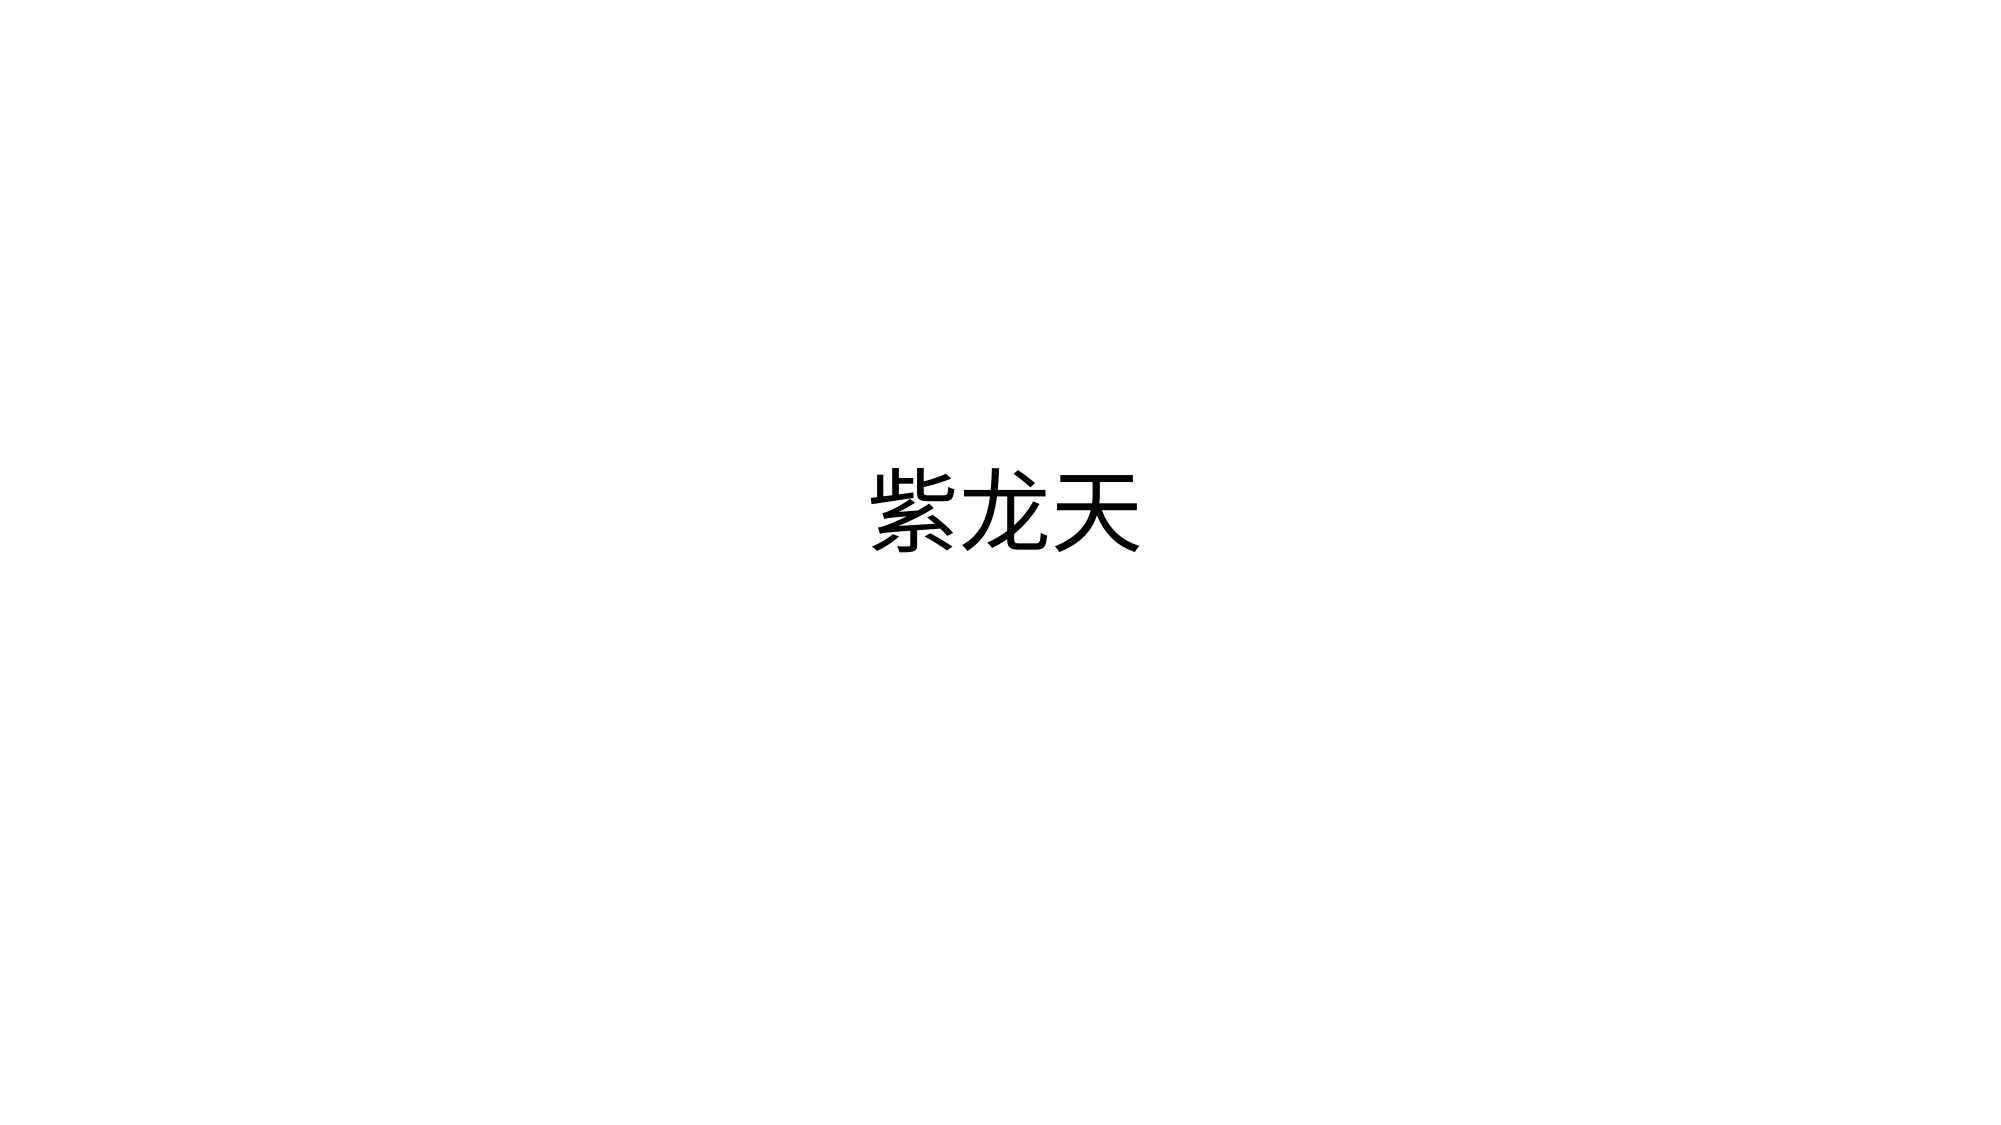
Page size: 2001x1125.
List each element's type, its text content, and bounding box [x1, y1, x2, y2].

title 紫龙天 [143, 407, 1868, 625]
